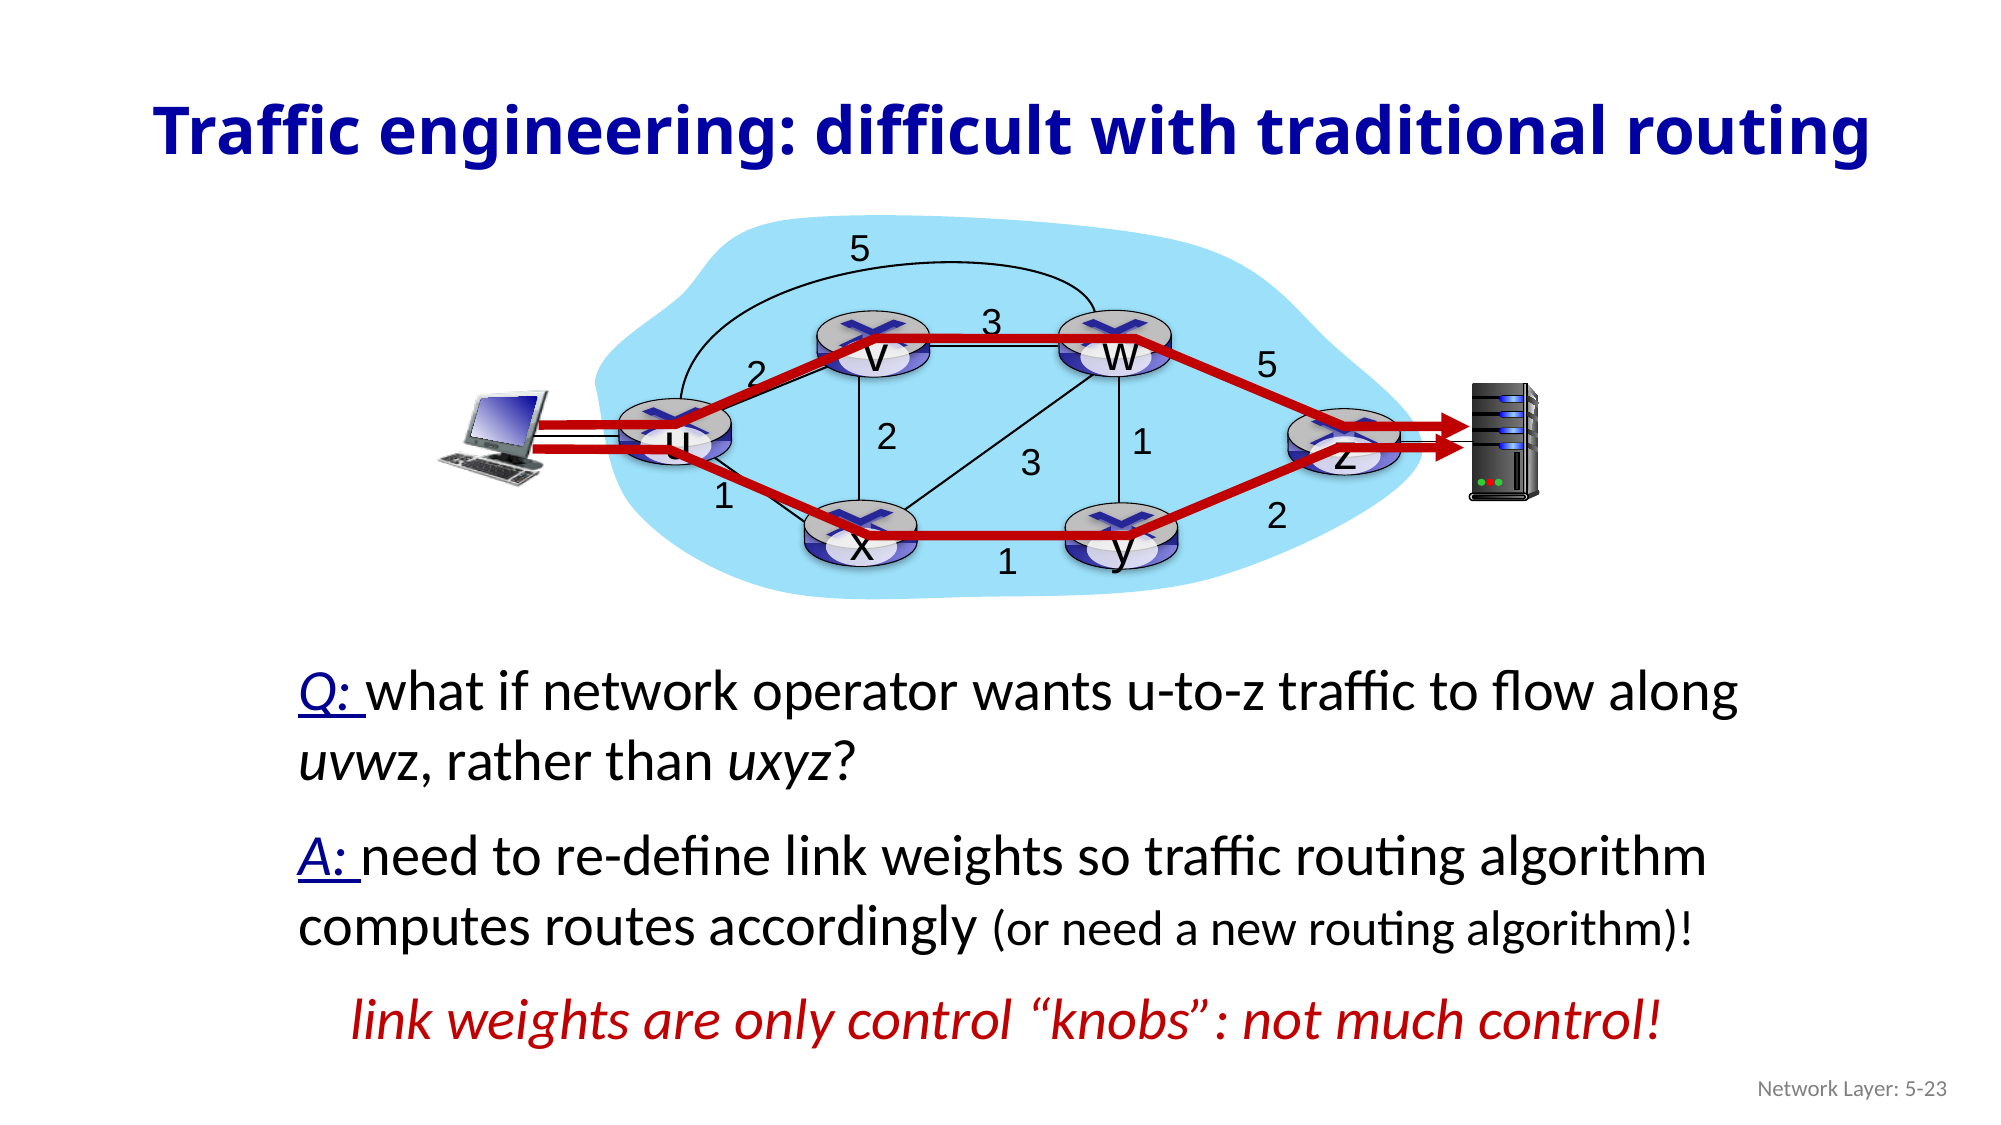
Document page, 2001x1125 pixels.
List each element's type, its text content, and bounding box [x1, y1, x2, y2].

text_box link weights are only control “knobs”: not much control! [335, 974, 1680, 1059]
title Traffic engineering: difficult with traditional routing [137, 59, 1895, 207]
text_box Q: what if network operator wants u-to-z traffic to flow along uvwz, rather than uxyz? A: need to re-define link weights so traffic routing algorithm computes routes accordingly (or need a new routing algorithm)! [283, 644, 1880, 964]
slide_number Network Layer: 5-23 [1512, 1056, 1963, 1117]
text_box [411, 209, 1540, 604]
